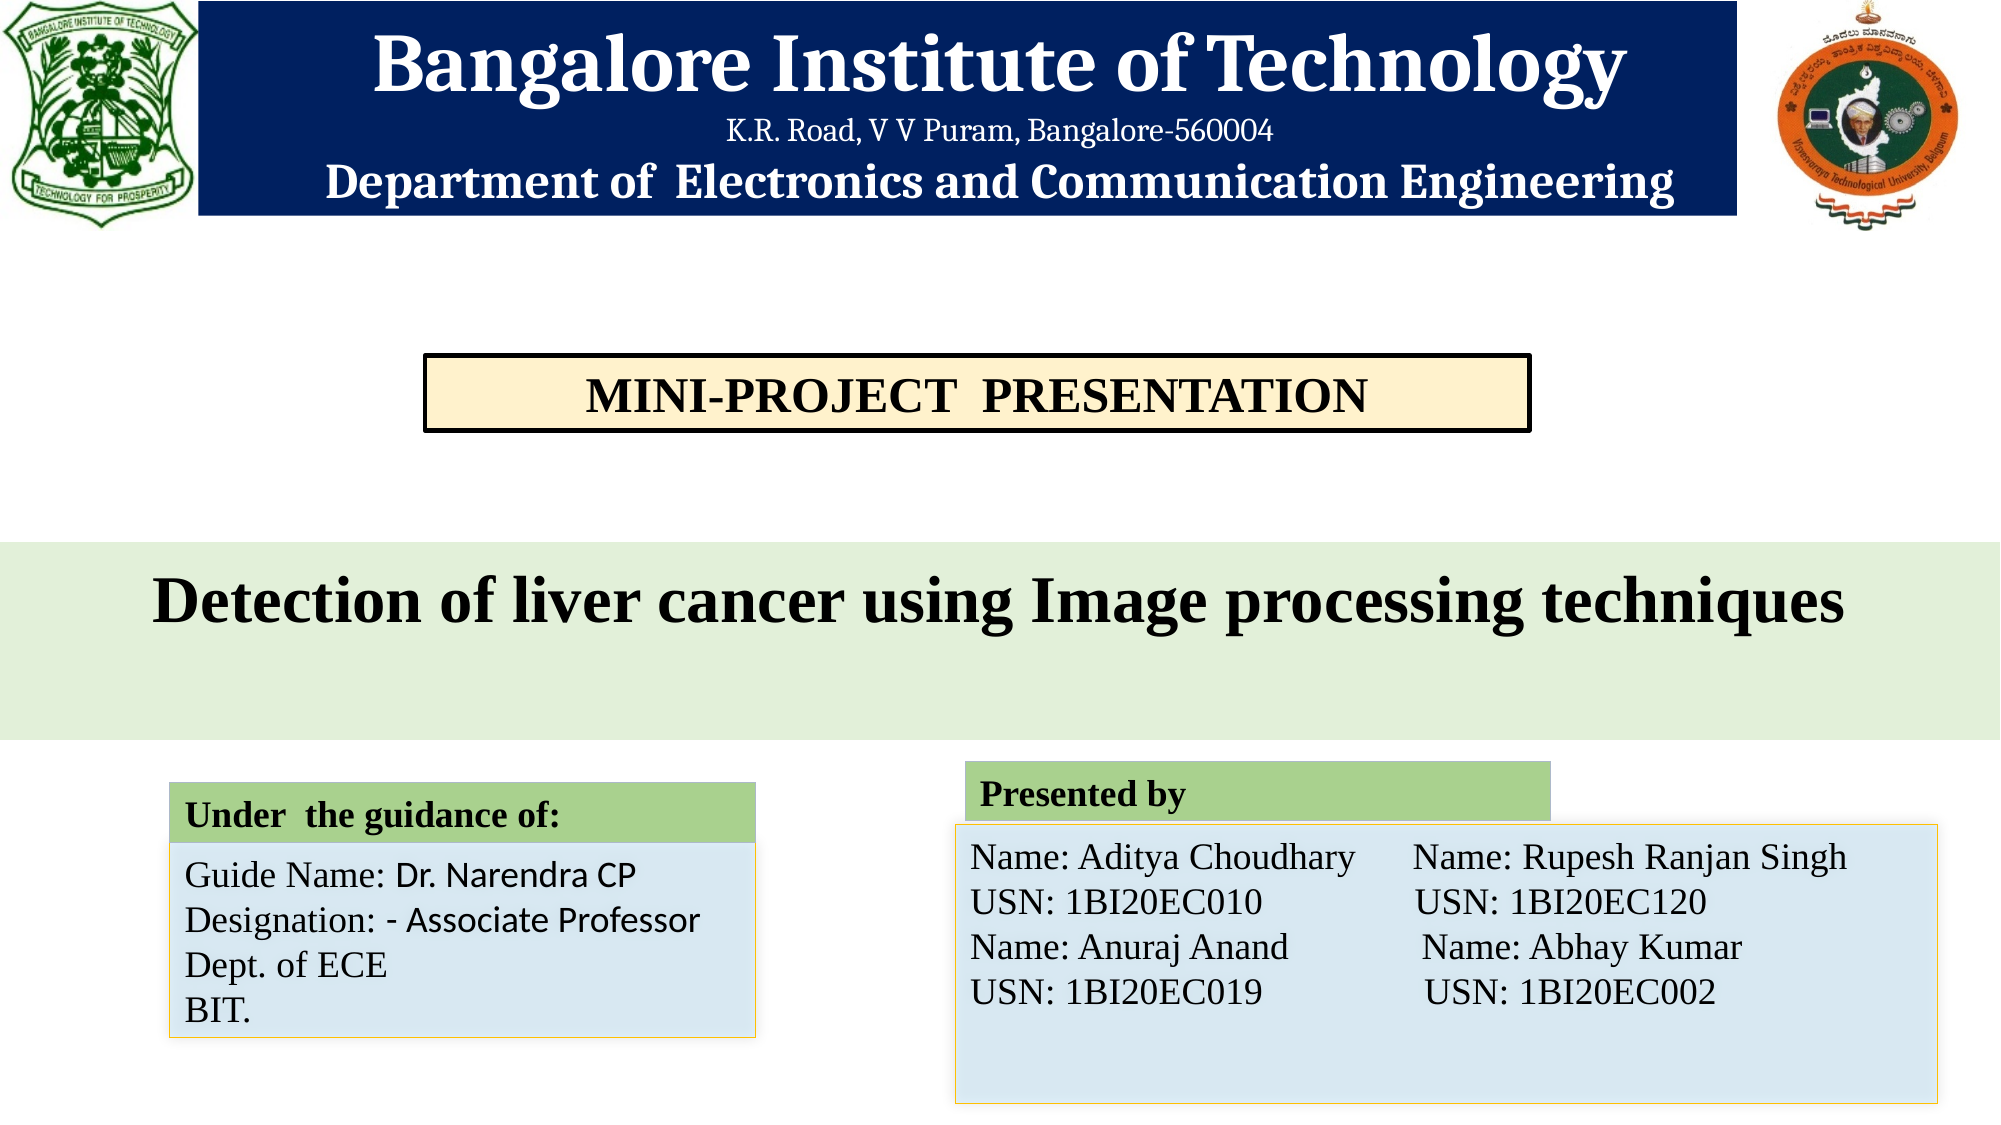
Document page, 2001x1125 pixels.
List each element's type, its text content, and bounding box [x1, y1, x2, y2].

text_box Name: Aditya Choudhary Name: Rupesh Ranjan Singh USN: 1BI20EC010 USN: 1BI20EC120 Name: Anuraj Anand Name: Abhay Kumar USN: 1BI20EC019 USN: 1BI20EC002 [955, 824, 1938, 1104]
text_box MINI-PROJECT PRESENTATION [424, 355, 1530, 431]
title Detection of liver cancer using Image processing techniques [0, 542, 2000, 740]
text_box Presented by [965, 761, 1551, 821]
text_box Guide Name: Dr. Narendra CP Designation: - Associate Professor Dept. of ECE BIT. [169, 843, 756, 1038]
picture [0, 0, 200, 231]
text_box Under the guidance of: [169, 782, 756, 843]
text_box Bangalore Institute of Technology K.R. Road, V V Puram, Bangalore-560004 Department of Electronics and Communication Engineering [200, 1, 1736, 216]
picture [1736, 0, 2000, 231]
